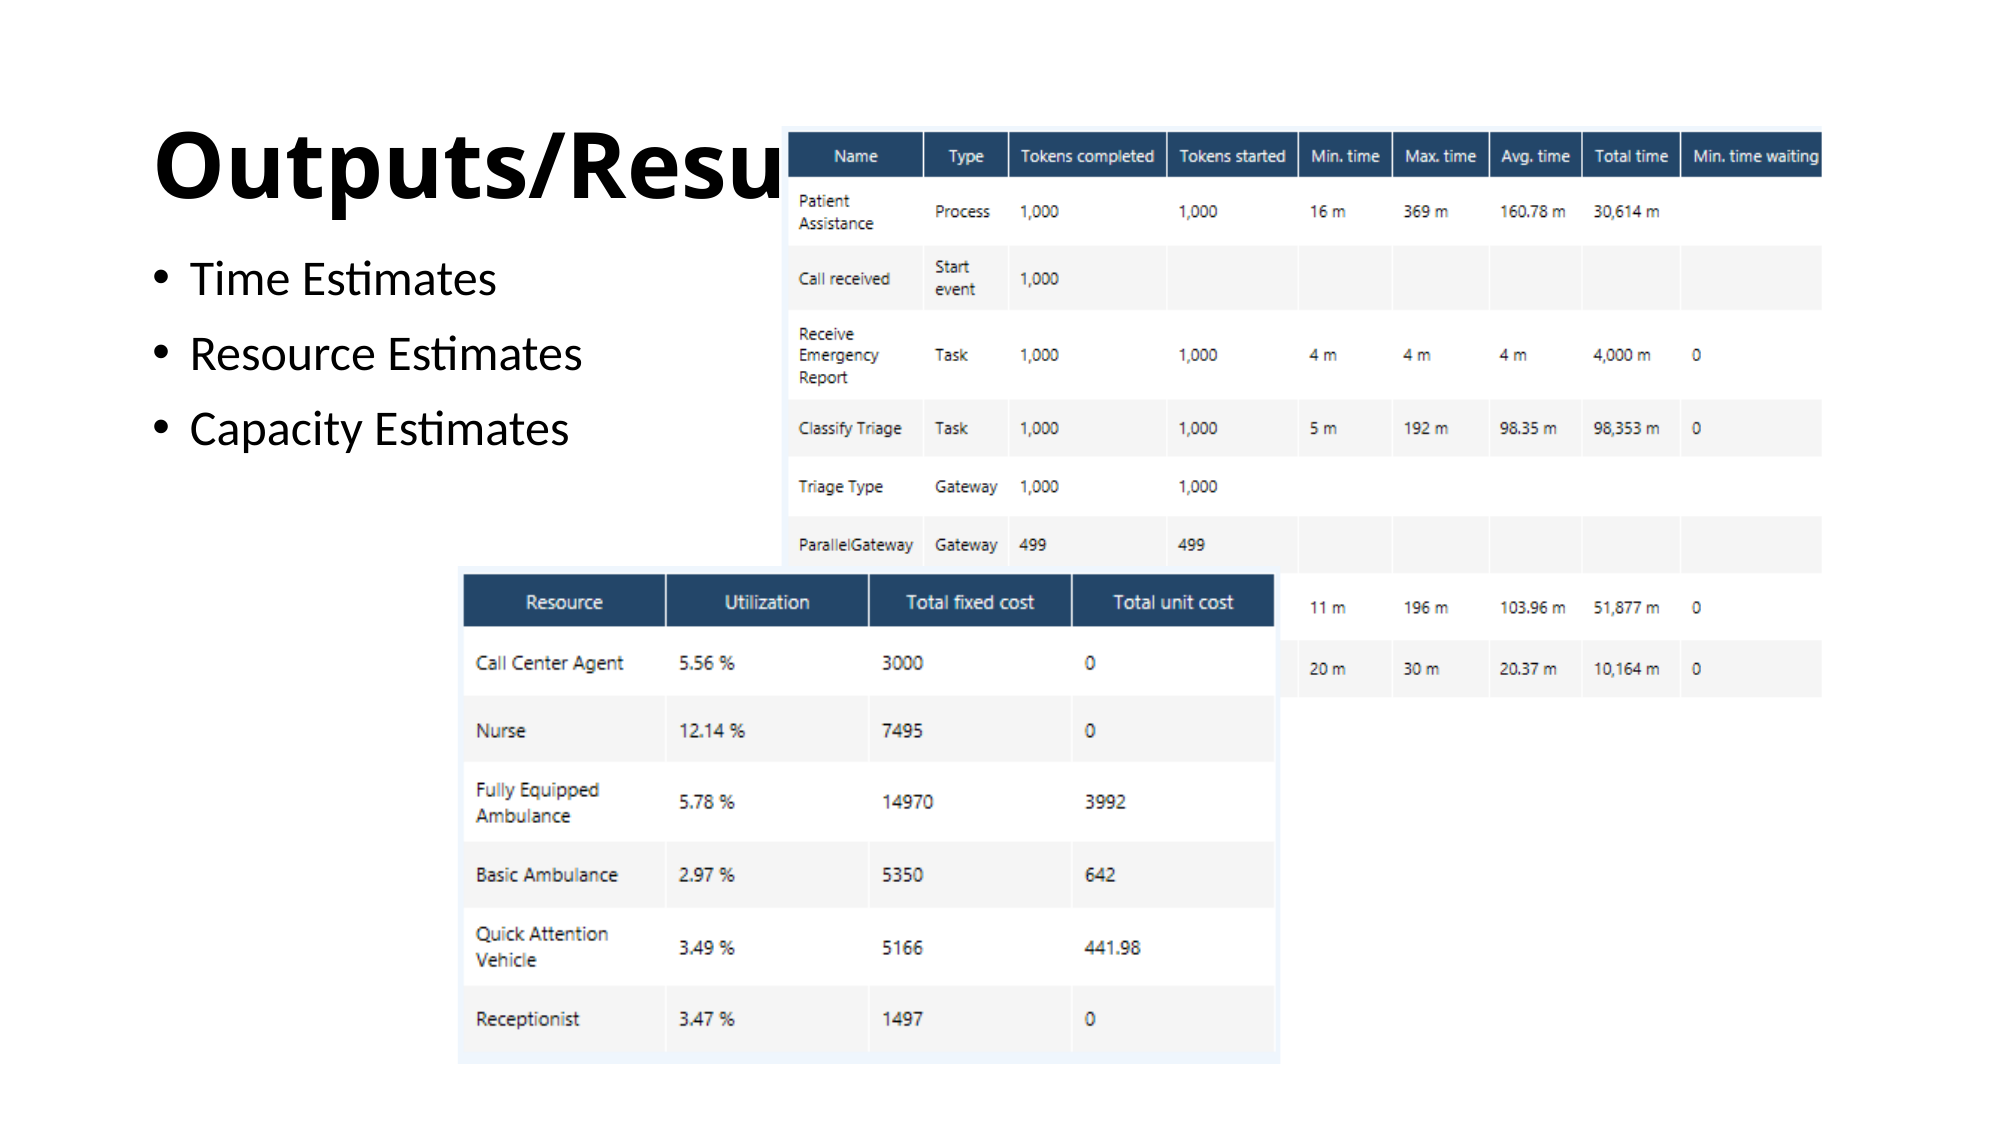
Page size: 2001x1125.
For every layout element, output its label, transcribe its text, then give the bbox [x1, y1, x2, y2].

title Outputs/Results: [137, 59, 1863, 278]
picture [457, 126, 1822, 1064]
list Time Estimates Resource Estimates Capacity Estimates [137, 245, 766, 567]
